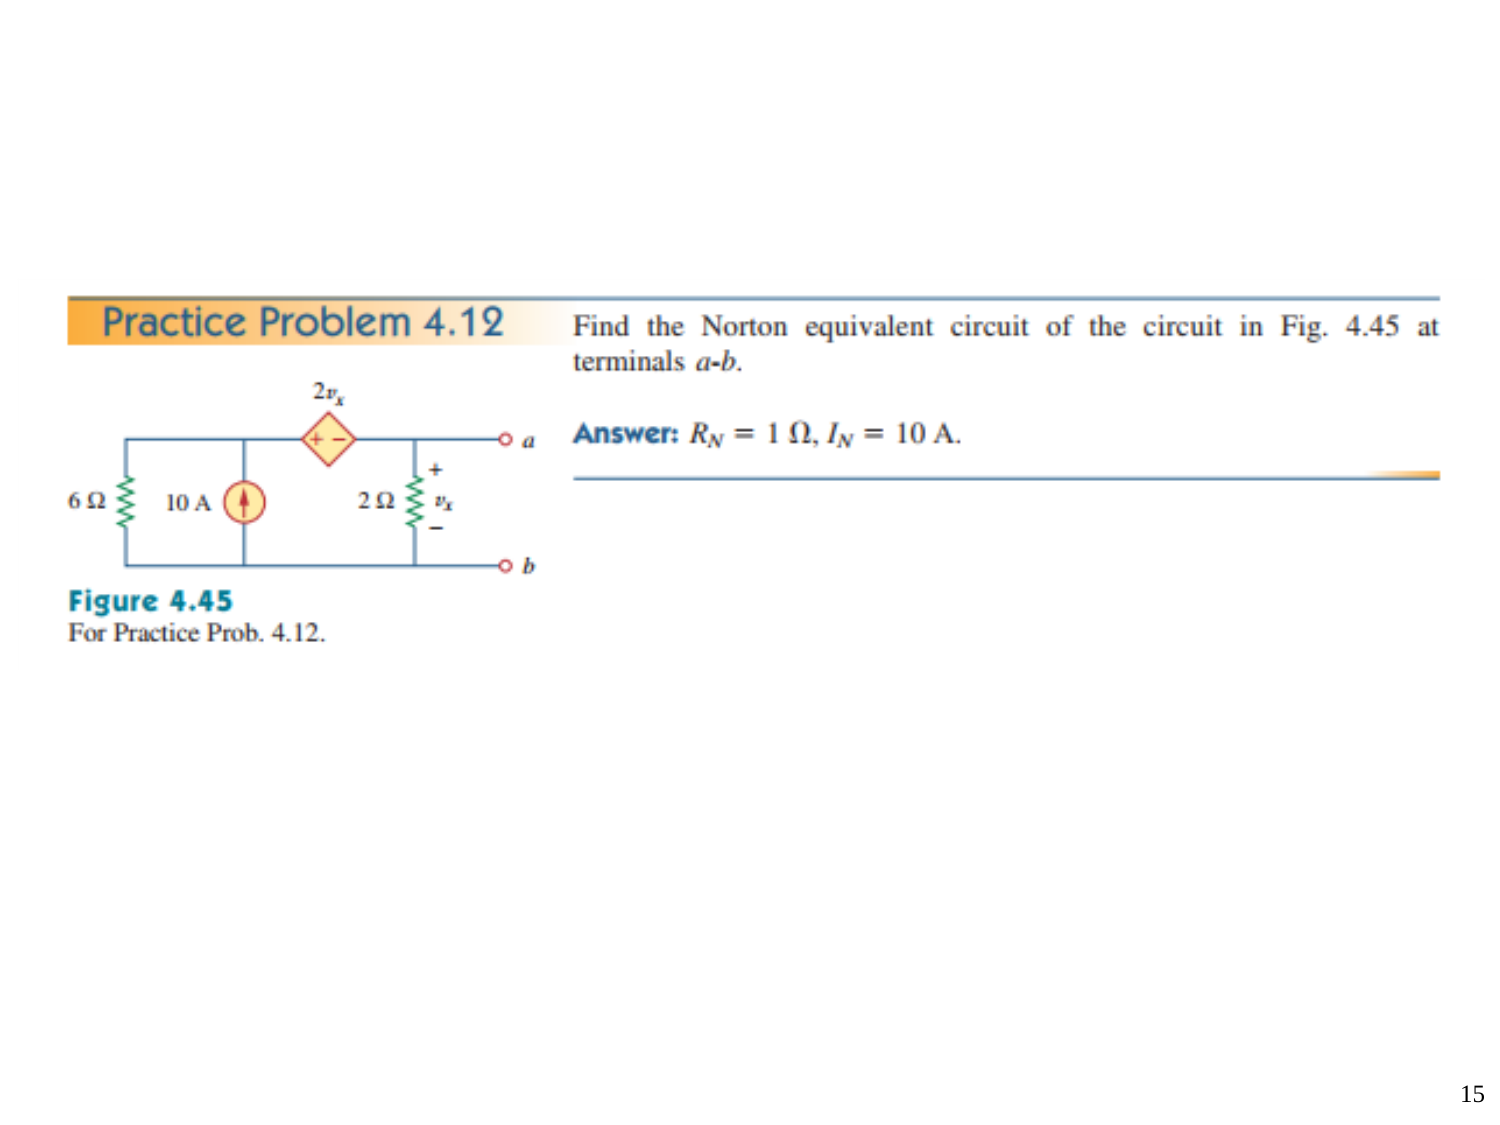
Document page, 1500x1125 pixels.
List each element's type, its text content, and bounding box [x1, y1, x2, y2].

slide_number 15 [1186, 1069, 1500, 1125]
picture [17, 278, 1485, 671]
